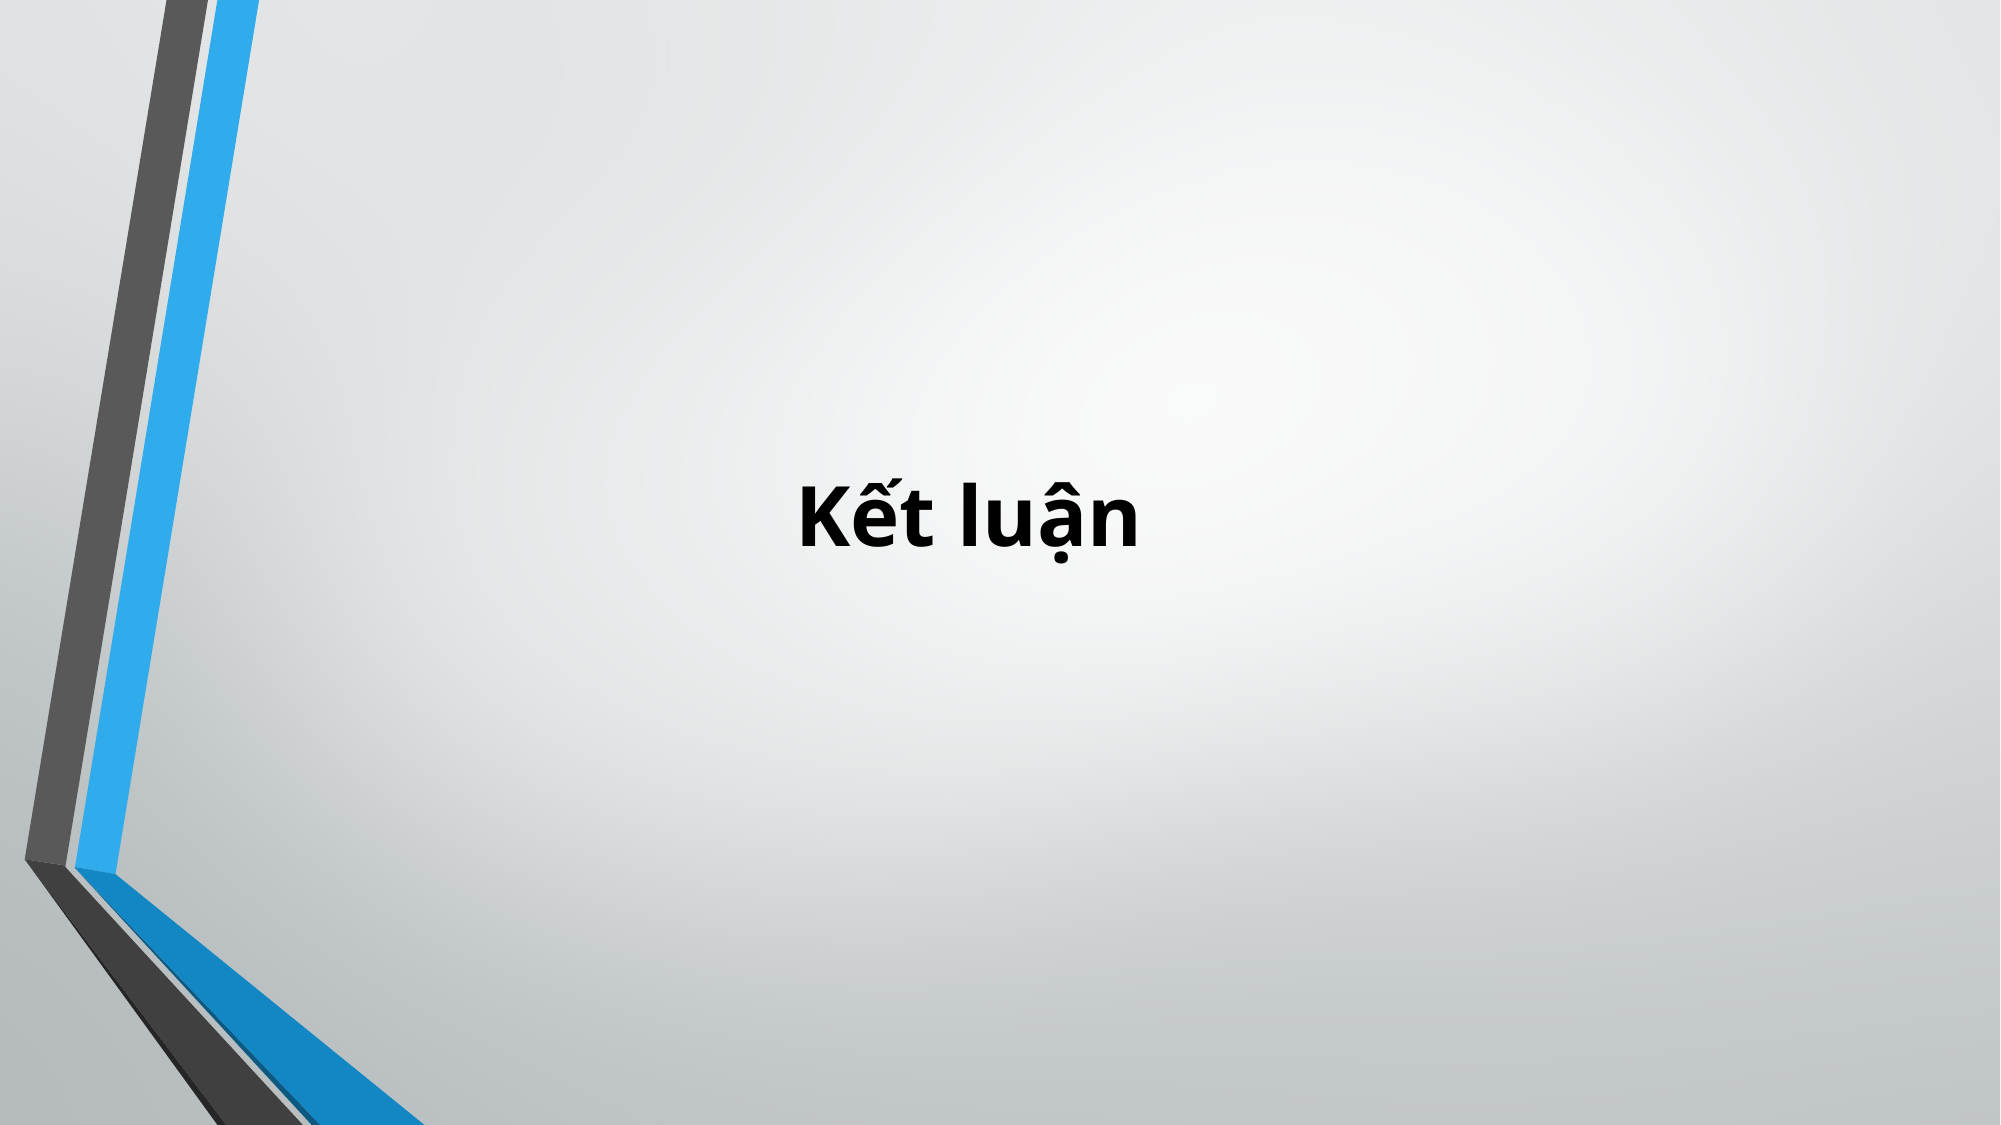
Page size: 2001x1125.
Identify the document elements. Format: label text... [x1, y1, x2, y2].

title Kết luận [629, 432, 1309, 595]
